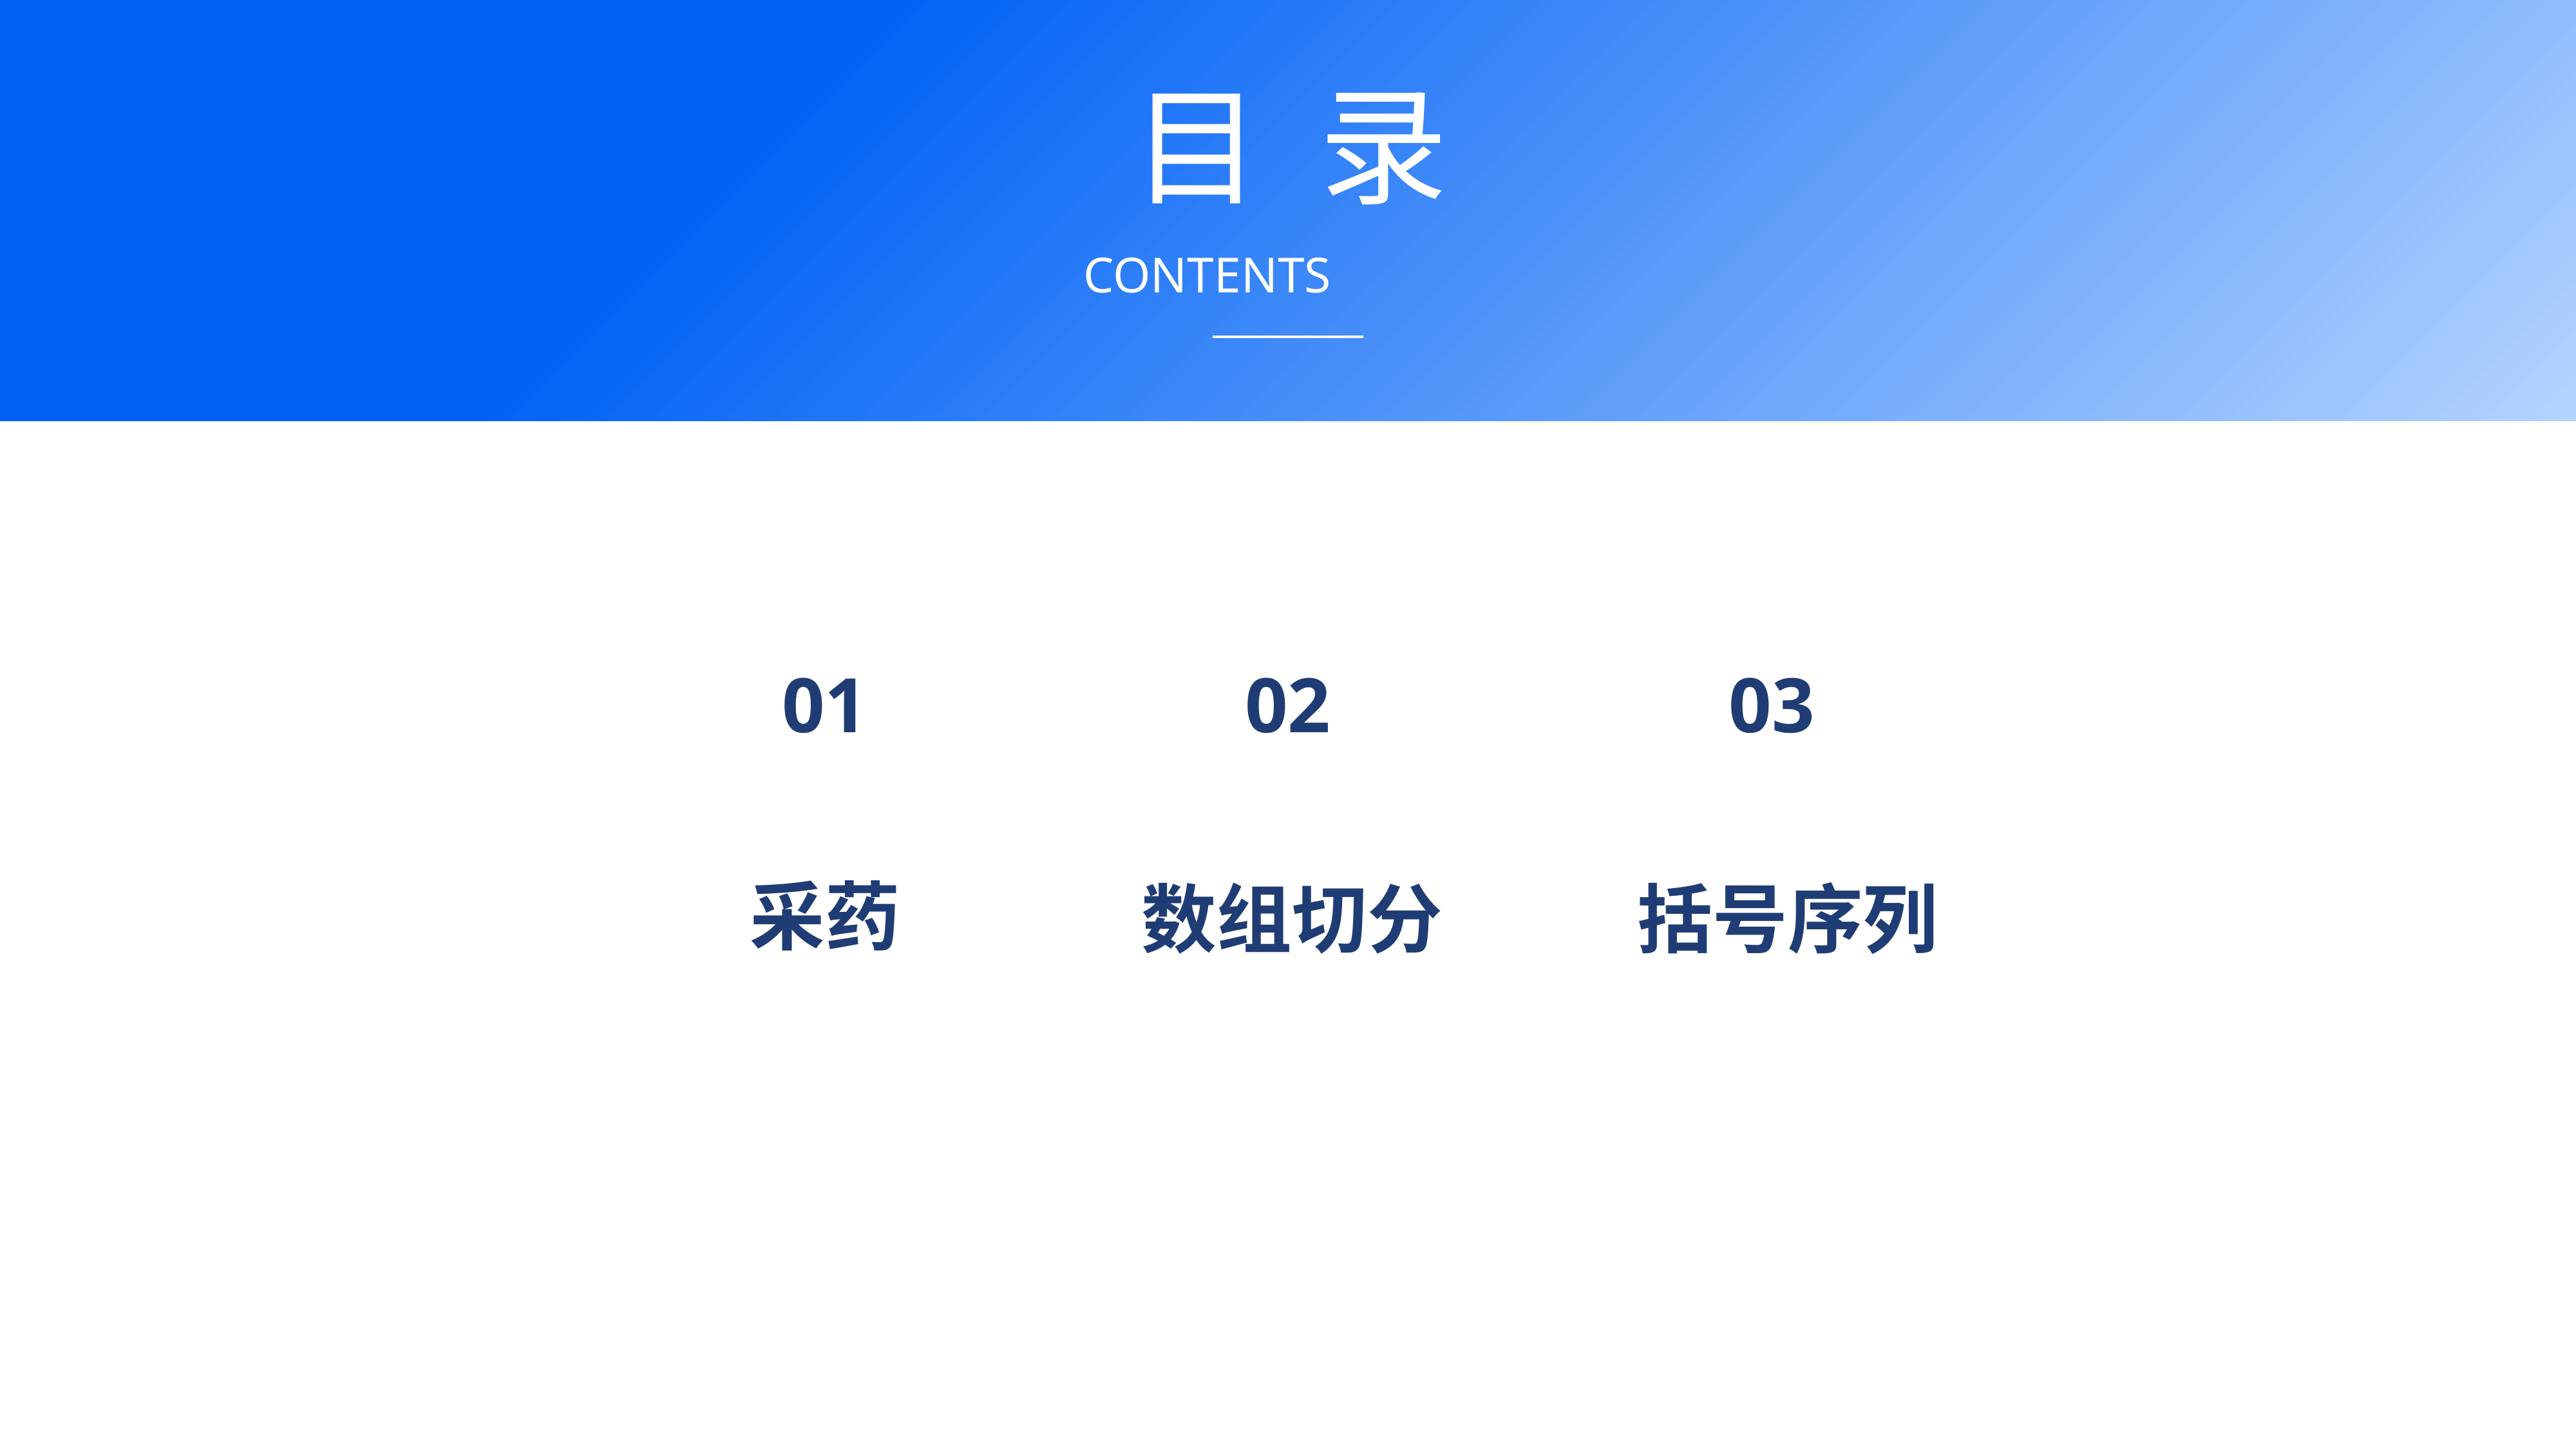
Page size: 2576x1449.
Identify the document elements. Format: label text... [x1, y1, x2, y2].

text_box 03 [1689, 652, 1855, 753]
text_box CONTENTS [1074, 239, 1502, 307]
text_box 01 [742, 652, 908, 753]
text_box 目 录 [988, 61, 1593, 225]
text_box 括号序列 [1572, 867, 2012, 967]
text_box [0, 0, 2576, 422]
text_box 02 [1205, 652, 1371, 753]
text_box 采药 [600, 864, 1050, 964]
text_box 数组切分 [1012, 867, 1572, 967]
